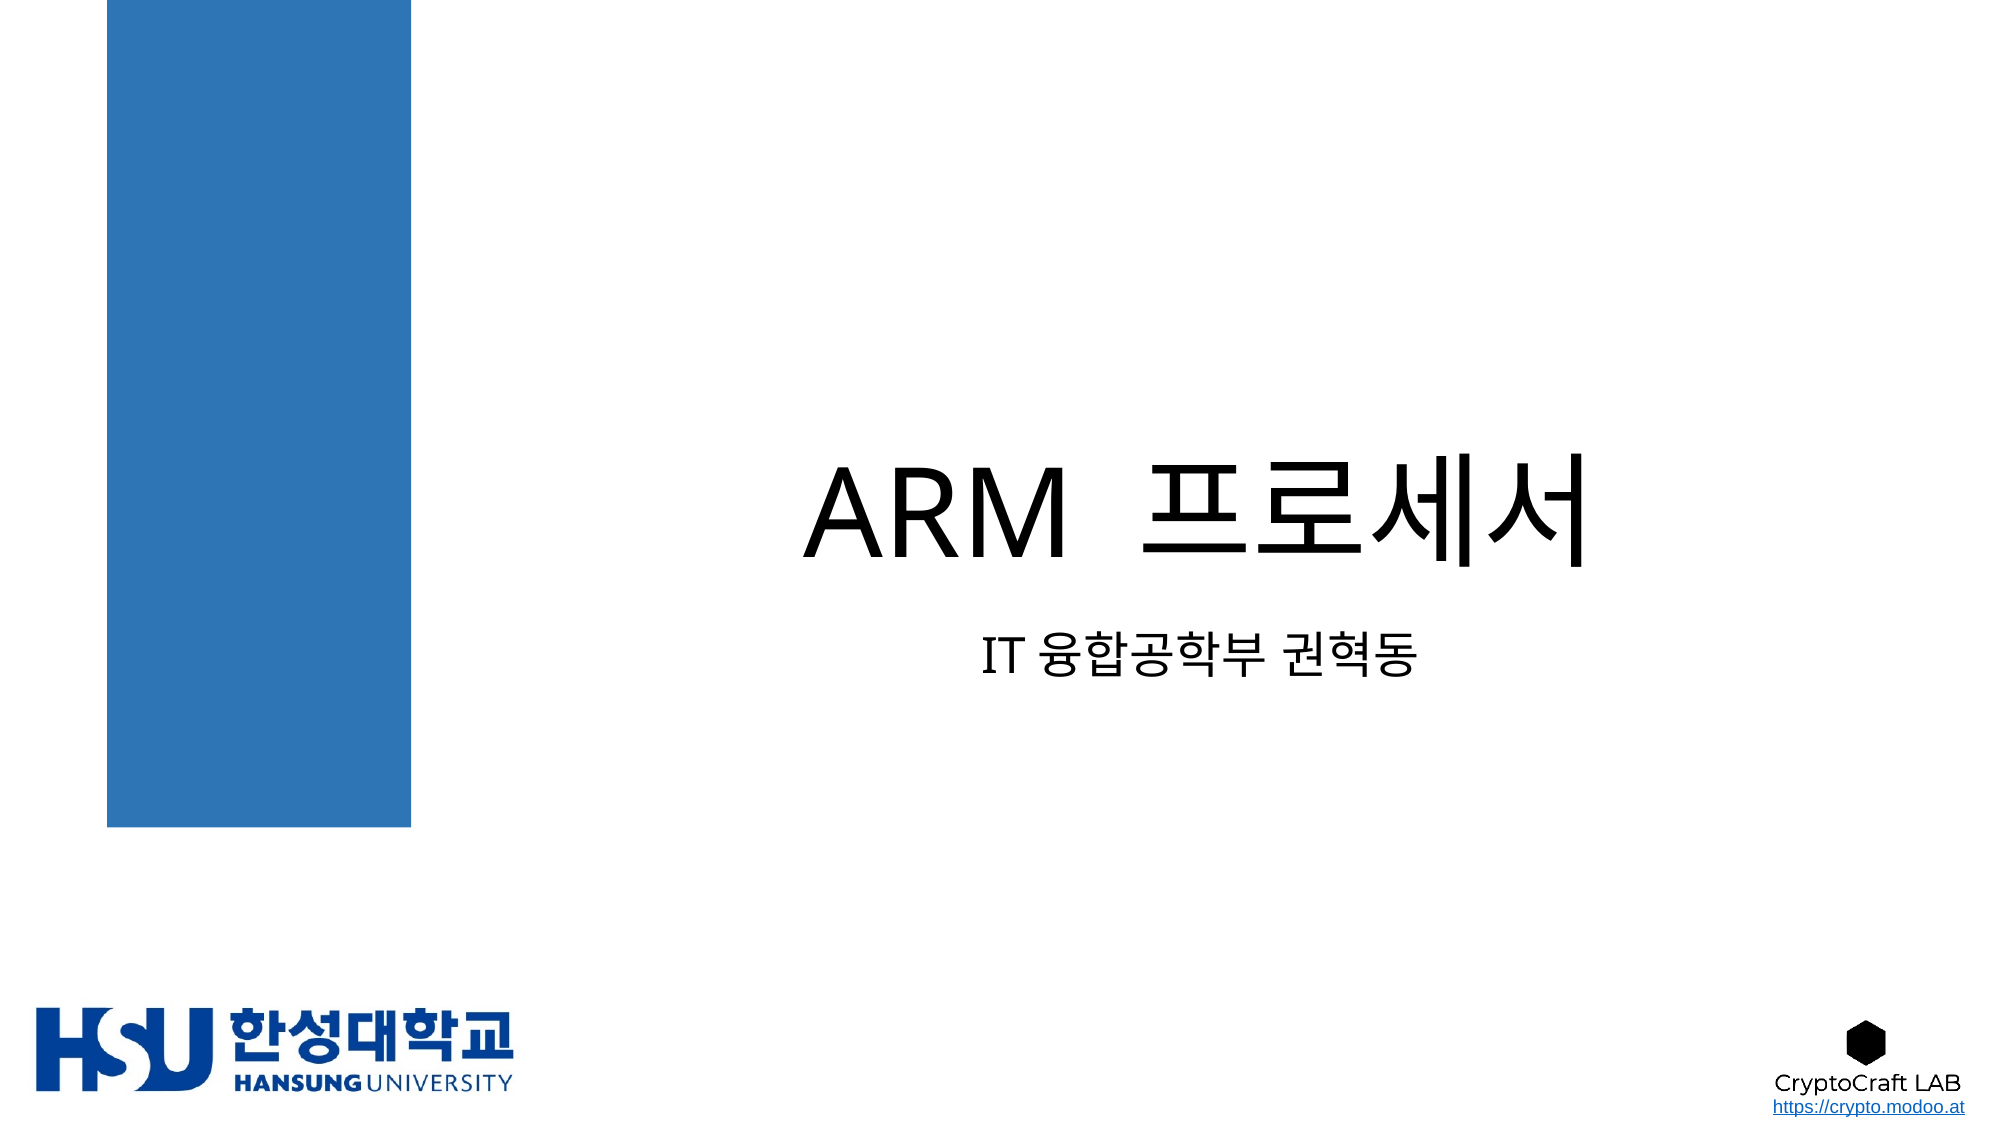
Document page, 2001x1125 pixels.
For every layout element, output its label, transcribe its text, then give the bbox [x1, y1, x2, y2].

picture [1760, 1005, 1976, 1111]
subtitle IT융합공학부 권혁동 [511, 622, 1890, 895]
picture [27, 997, 524, 1103]
title ARM 프로세서 [511, 200, 1890, 593]
